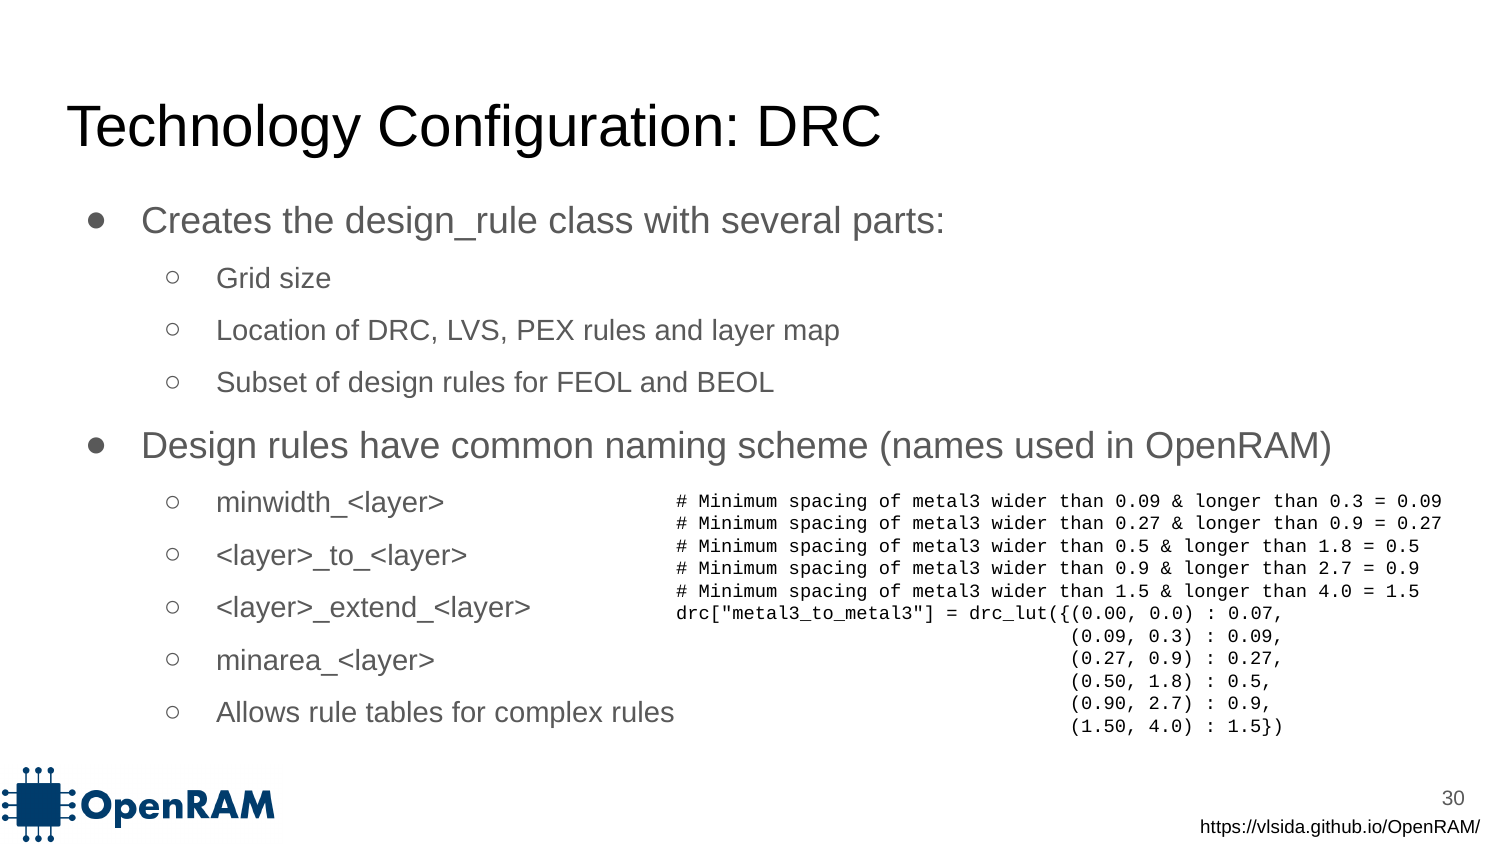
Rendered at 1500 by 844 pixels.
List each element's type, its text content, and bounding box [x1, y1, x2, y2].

list Creates the design_rule class with several parts: Grid size Location of DRC, LVS, PEX rules and layer map Subset of design rules for FEOL and BEOL Design rules have common naming scheme (names used in OpenRAM) minwidth_<layer> <layer>_to_<layer> <layer>_extend_<layer> minarea_<layer> Allows rule tables for complex rules [51, 173, 1449, 735]
title Technology Configuration: DRC [51, 72, 1449, 167]
text_box # Minimum spacing of metal3 wider than 0.09 & longer than 0.3 = 0.09 # Minimum spacing of metal3 wider than 0.27 & longer than 0.9 = 0.27 # Minimum spacing of metal3 wider than 0.5 & longer than 1.8 = 0.5 # Minimum spacing of metal3 wider than 0.9 & longer than 2.7 = 0.9 # Minimum spacing of metal3 wider than 1.5 & longer than 4.0 = 1.5 drc["metal3_to_metal3"] = drc_lut({(0.00, 0.0) : 0.07, (0.09, 0.3) : 0.09, (0.27, 0.9) : 0.27, (0.50, 1.8) : 0.5, (0.90, 2.7) : 0.9, (1.50, 4.0) : 1.5}) [661, 473, 1474, 750]
slide_number ‹#› [1389, 764, 1480, 830]
picture [0, 764, 283, 844]
